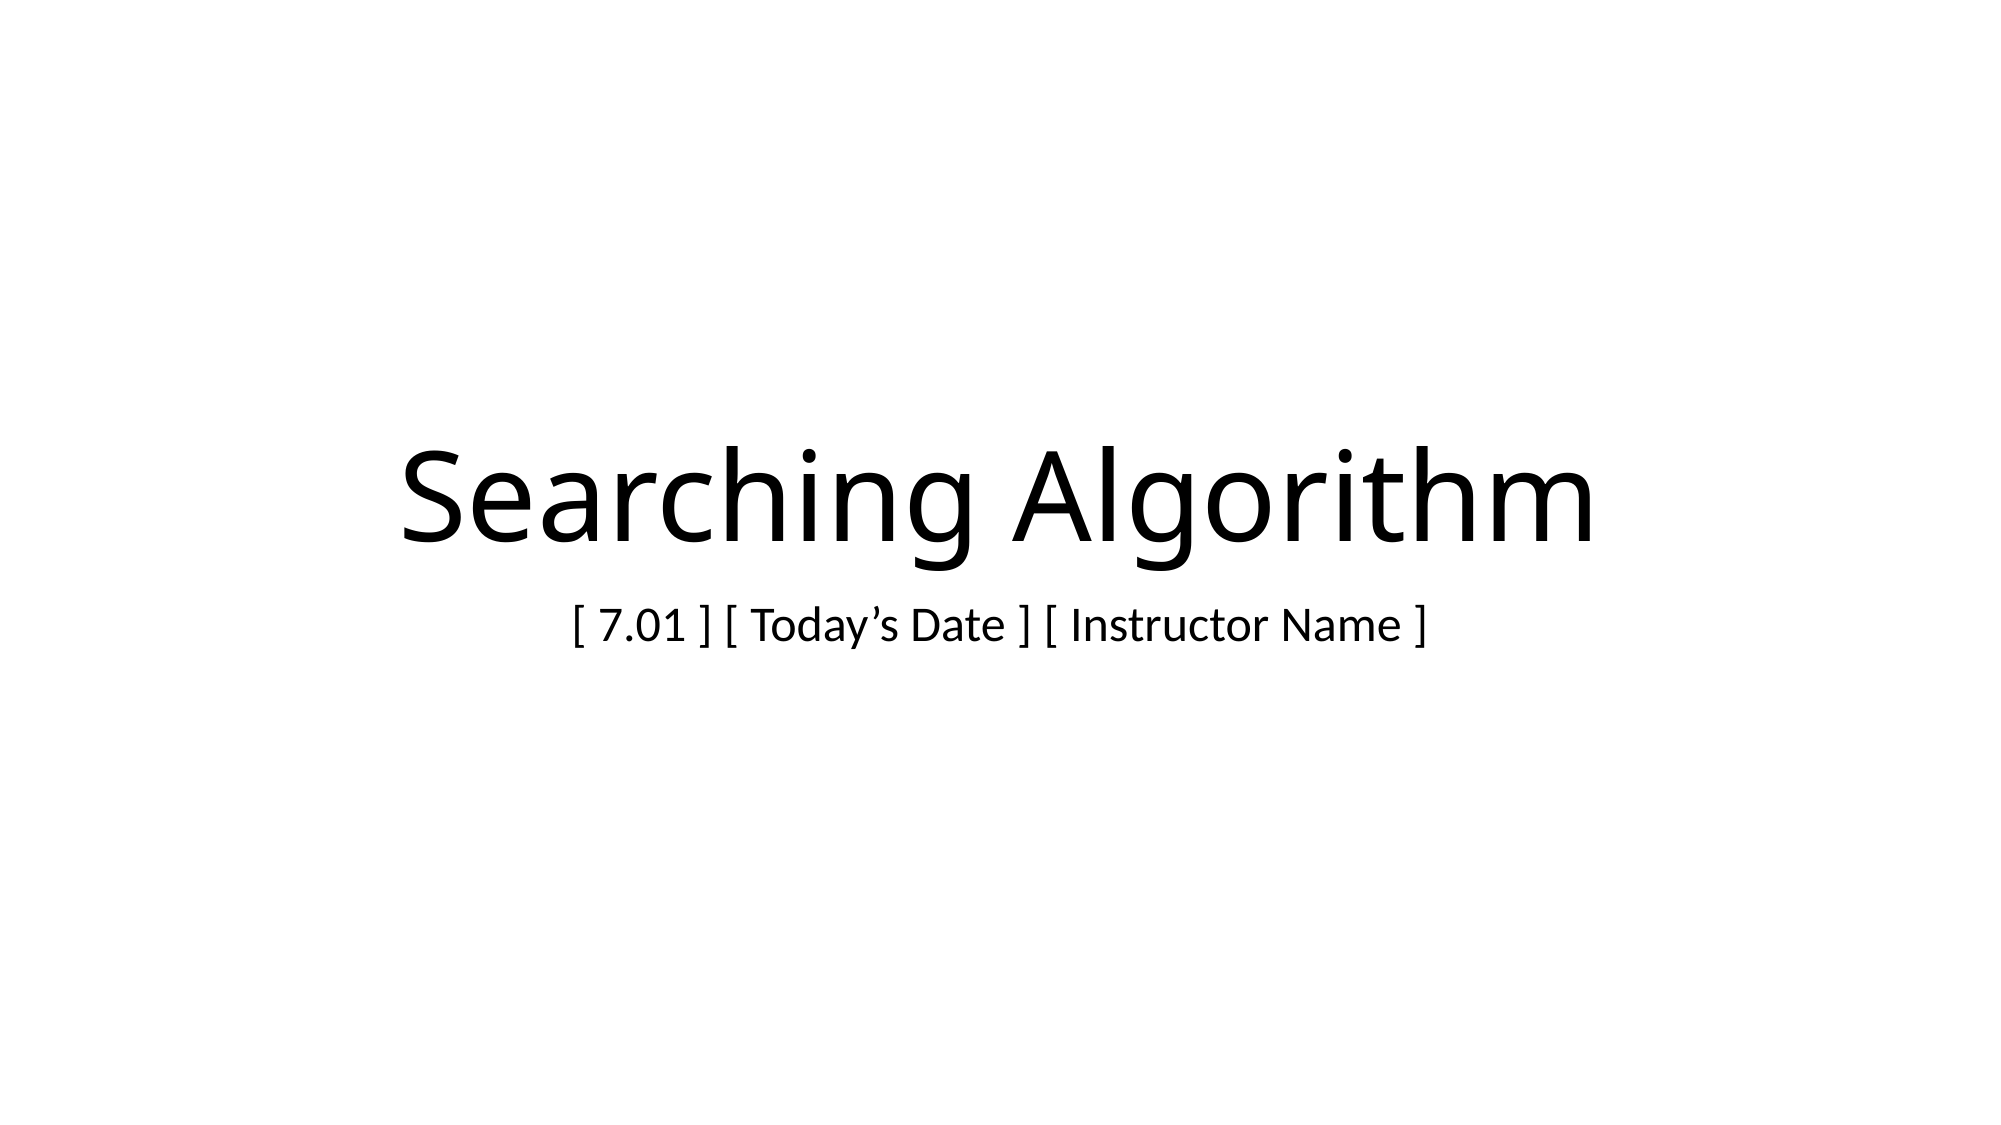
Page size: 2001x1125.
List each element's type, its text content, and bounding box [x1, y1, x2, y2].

subtitle [ 7.01 ] [ Today’s Date ] [ Instructor Name ] [249, 590, 1750, 863]
title Searching Algorithm [249, 184, 1750, 576]
